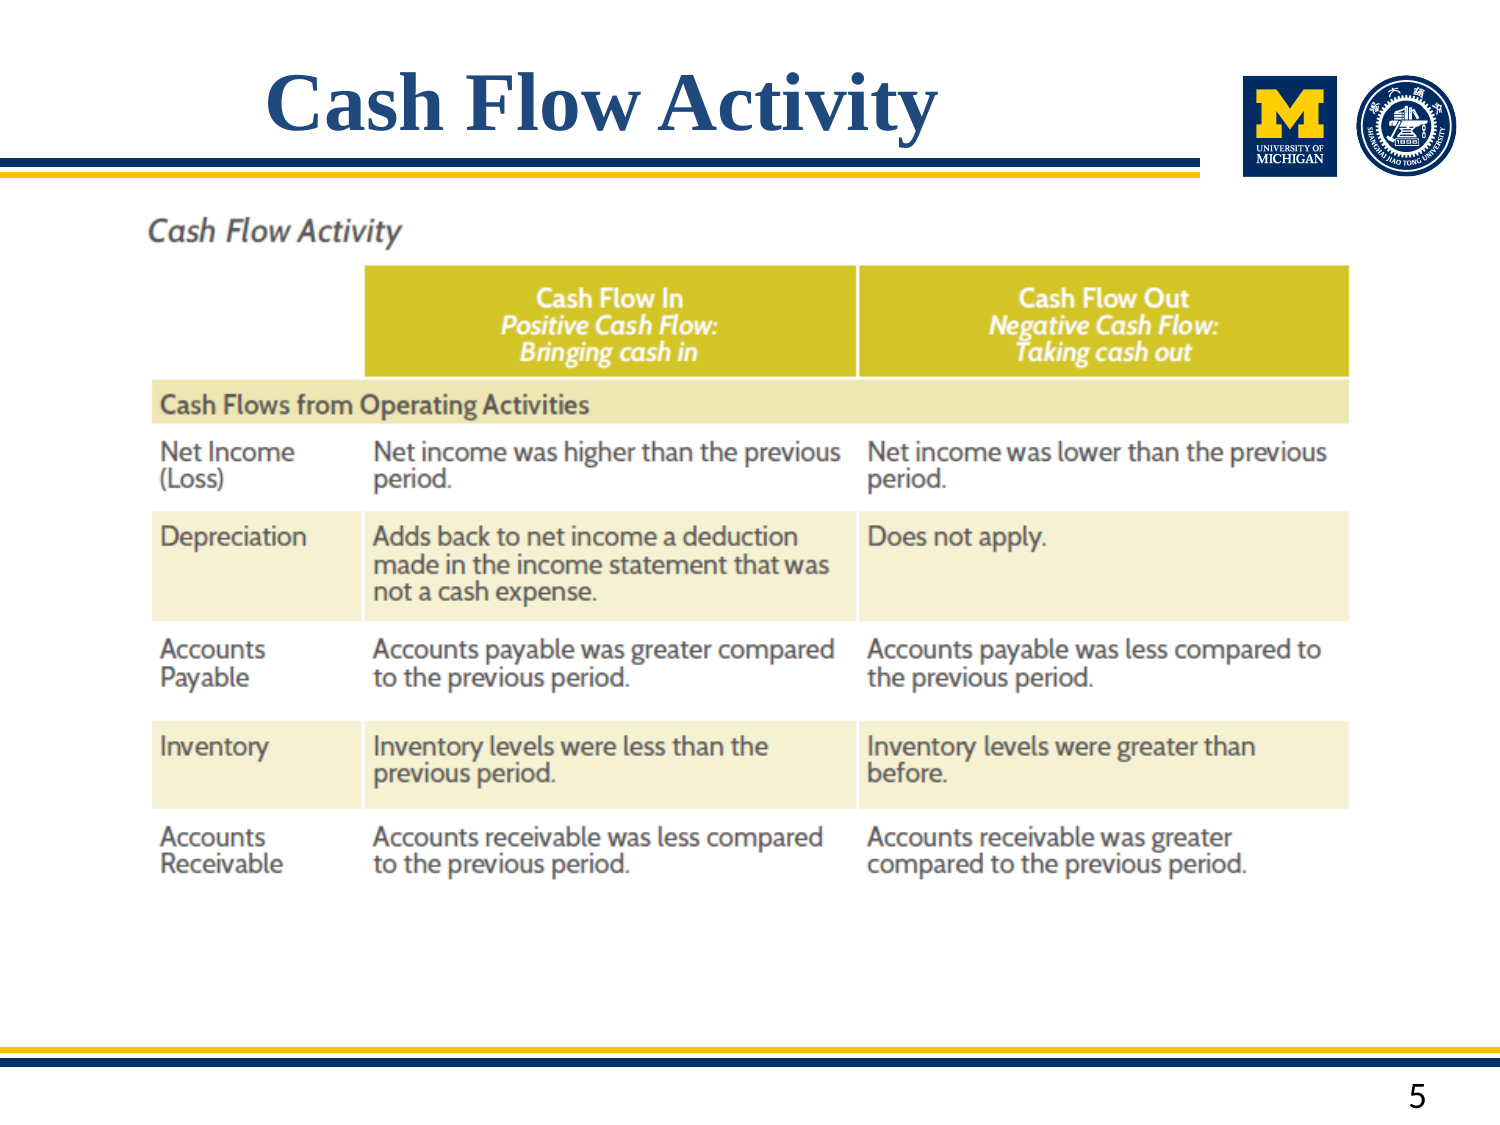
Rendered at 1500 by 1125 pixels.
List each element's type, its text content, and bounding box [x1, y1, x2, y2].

picture [146, 211, 1354, 914]
title Cash Flow Activity [41, 32, 1164, 163]
picture [1228, 68, 1463, 182]
